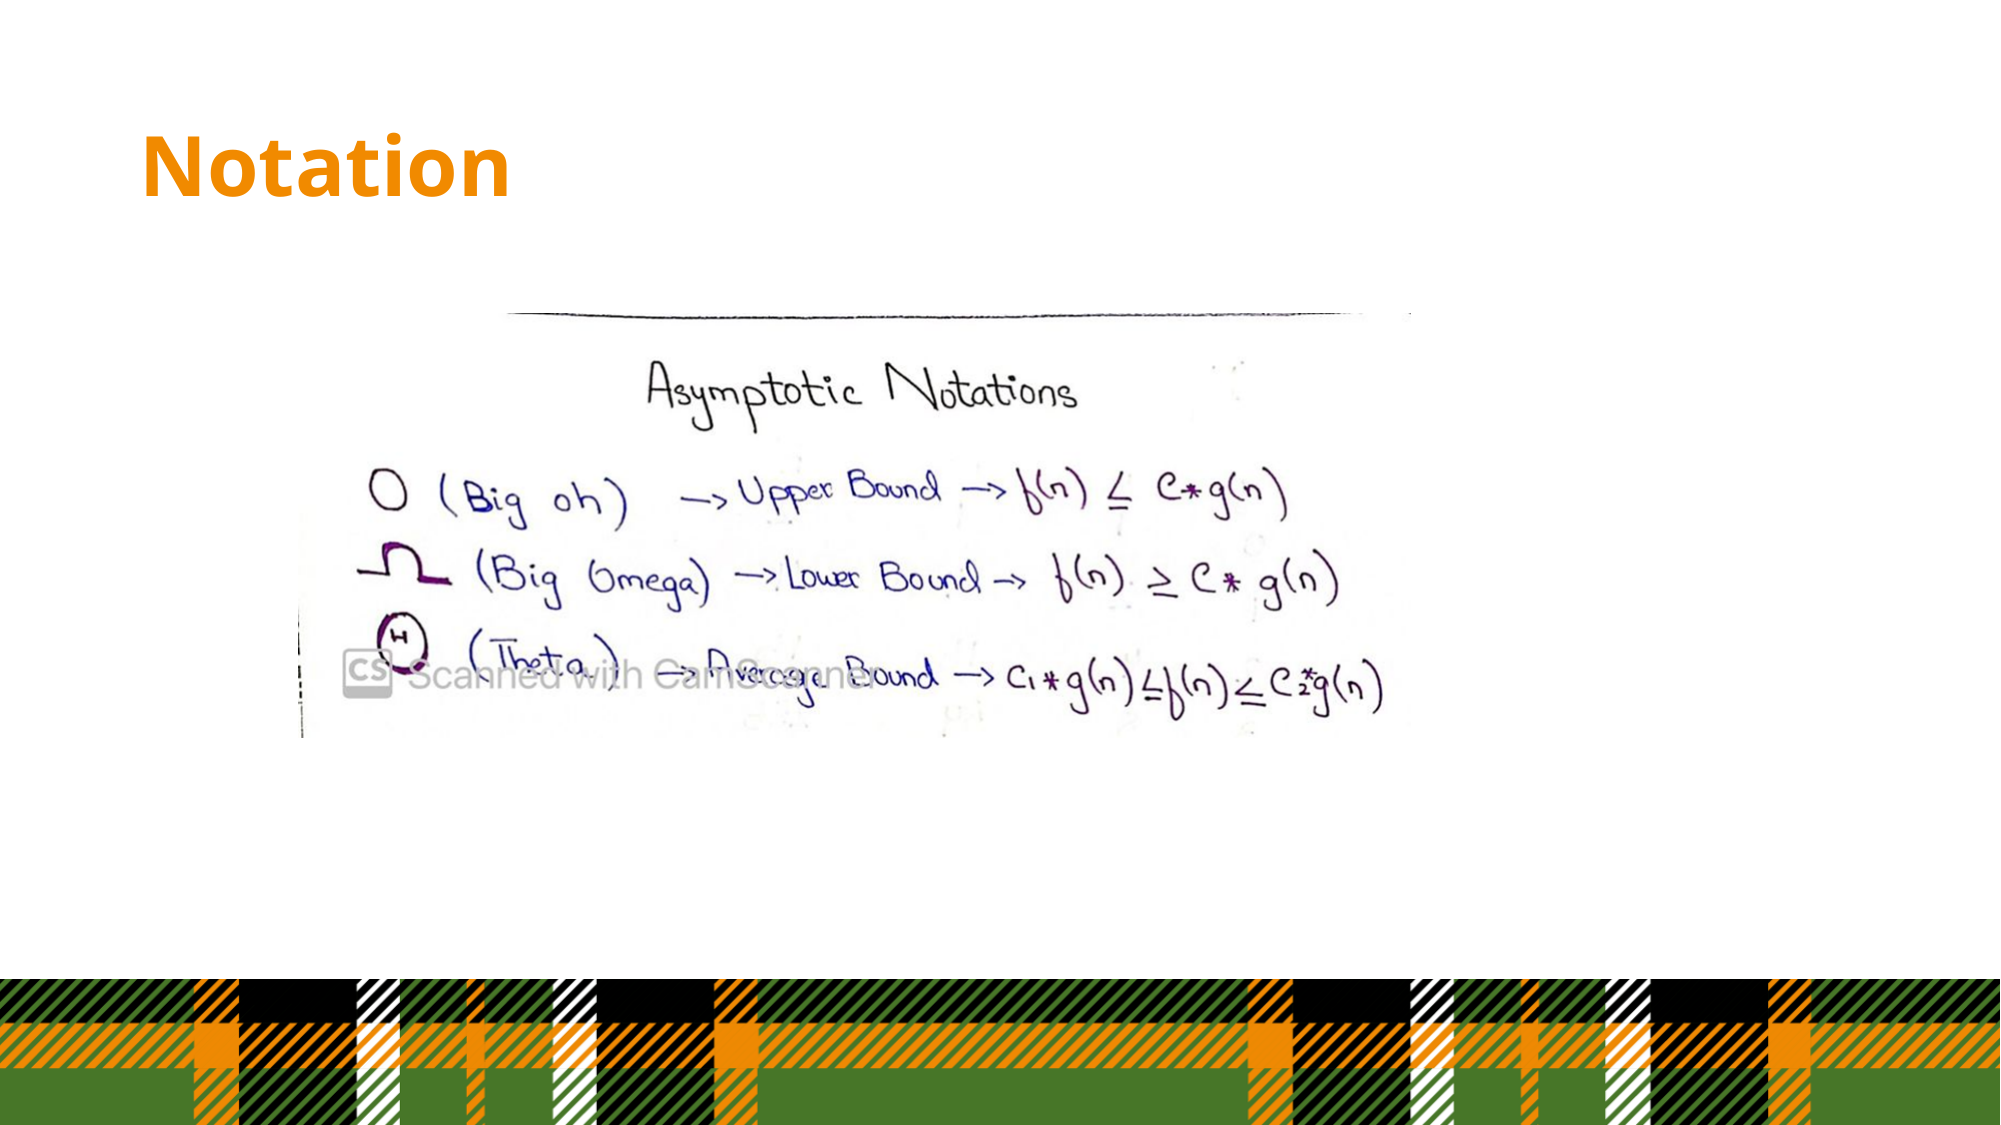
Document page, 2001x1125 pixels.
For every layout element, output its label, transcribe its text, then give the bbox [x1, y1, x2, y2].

title Notation [125, 117, 1863, 224]
picture [0, 979, 2000, 1125]
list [298, 313, 1411, 738]
